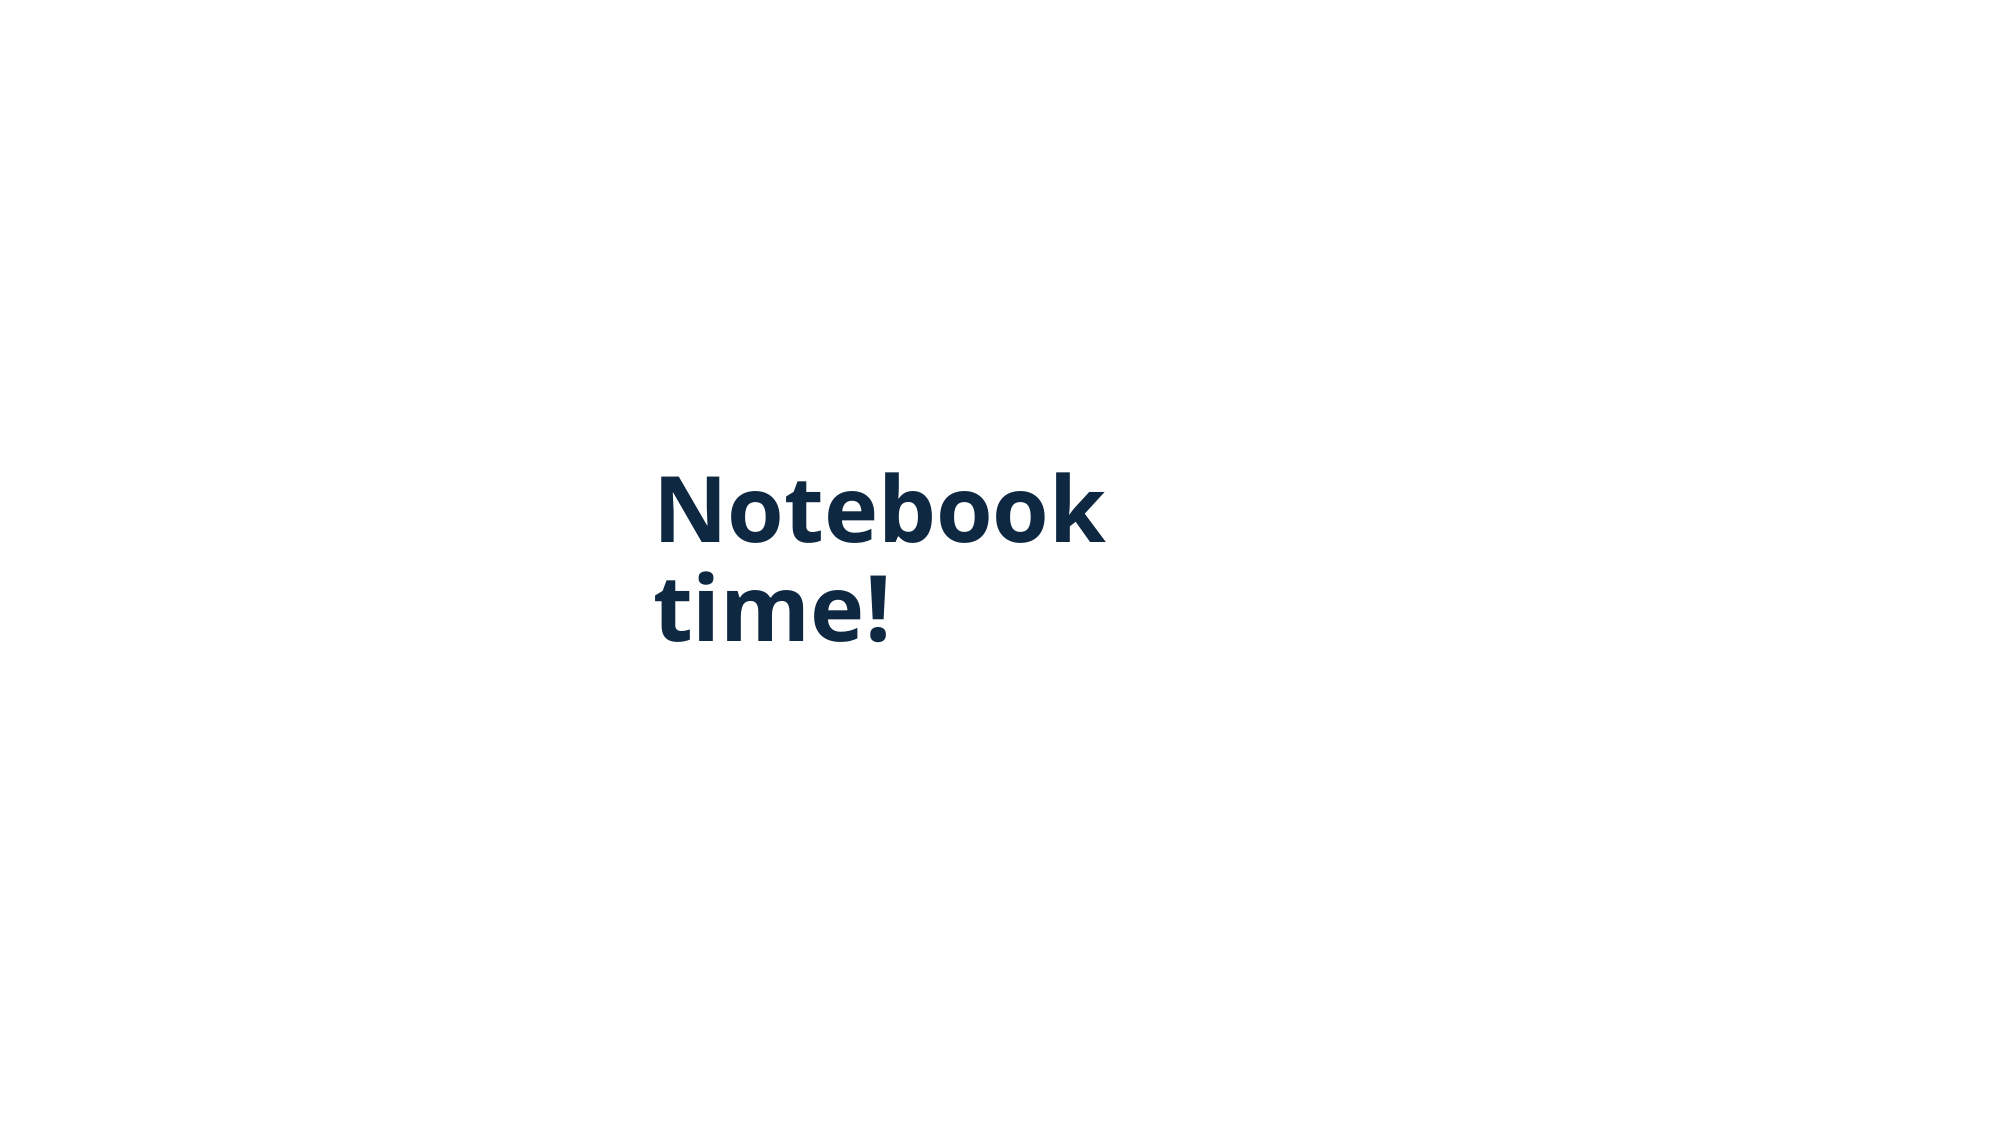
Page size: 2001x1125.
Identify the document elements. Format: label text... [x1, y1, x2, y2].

title Notebook time! [638, 453, 1362, 672]
